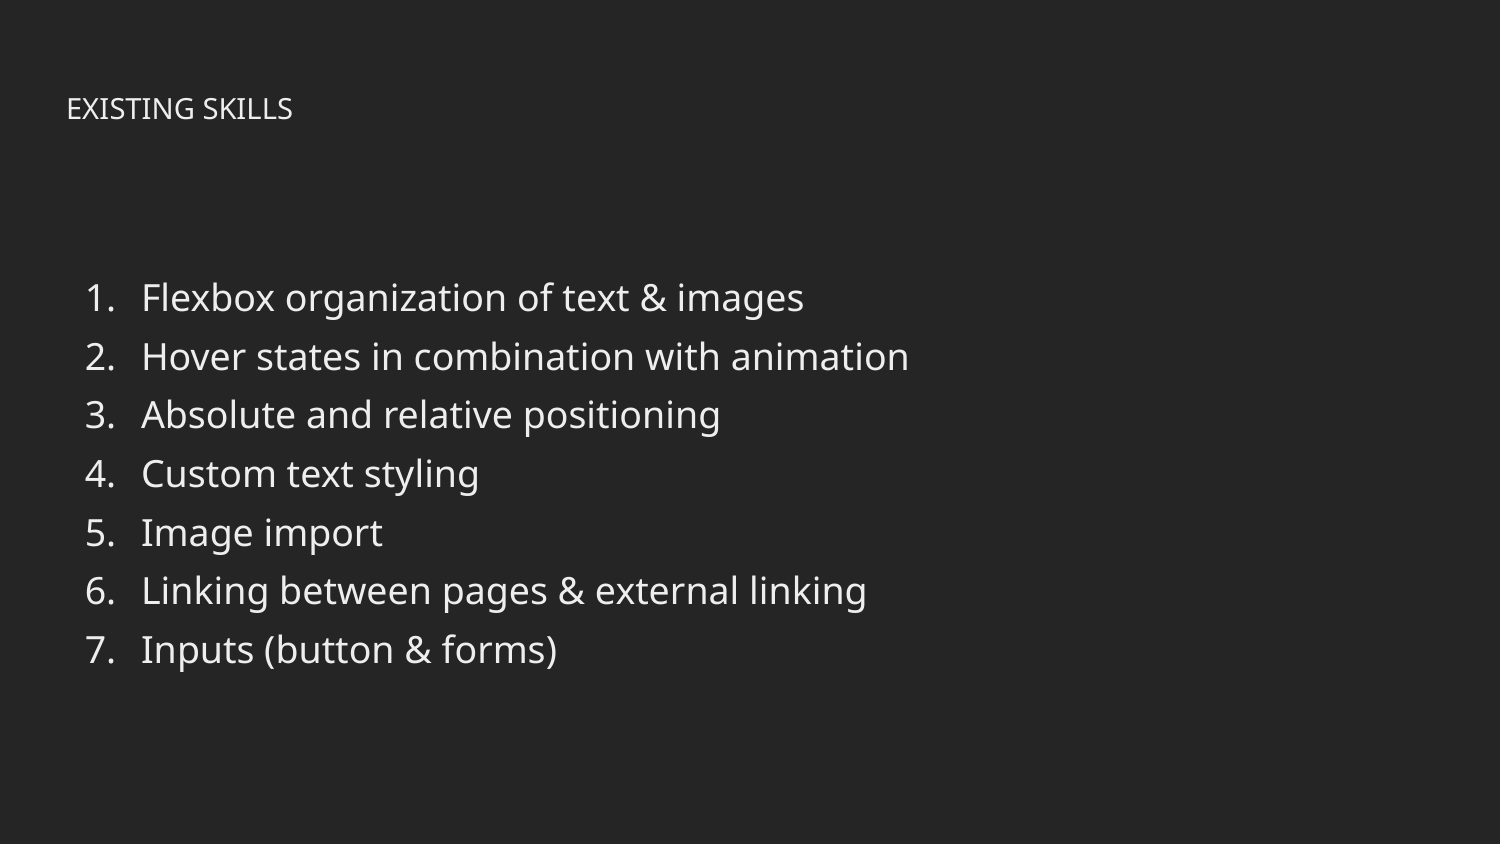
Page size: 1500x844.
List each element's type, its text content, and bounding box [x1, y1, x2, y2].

title EXISTING SKILLS [51, 72, 1449, 167]
list Flexbox organization of text & images Hover states in combination with animation Absolute and relative positioning Custom text styling Image import Linking between pages & external linking Inputs (button & forms) [51, 189, 1449, 750]
